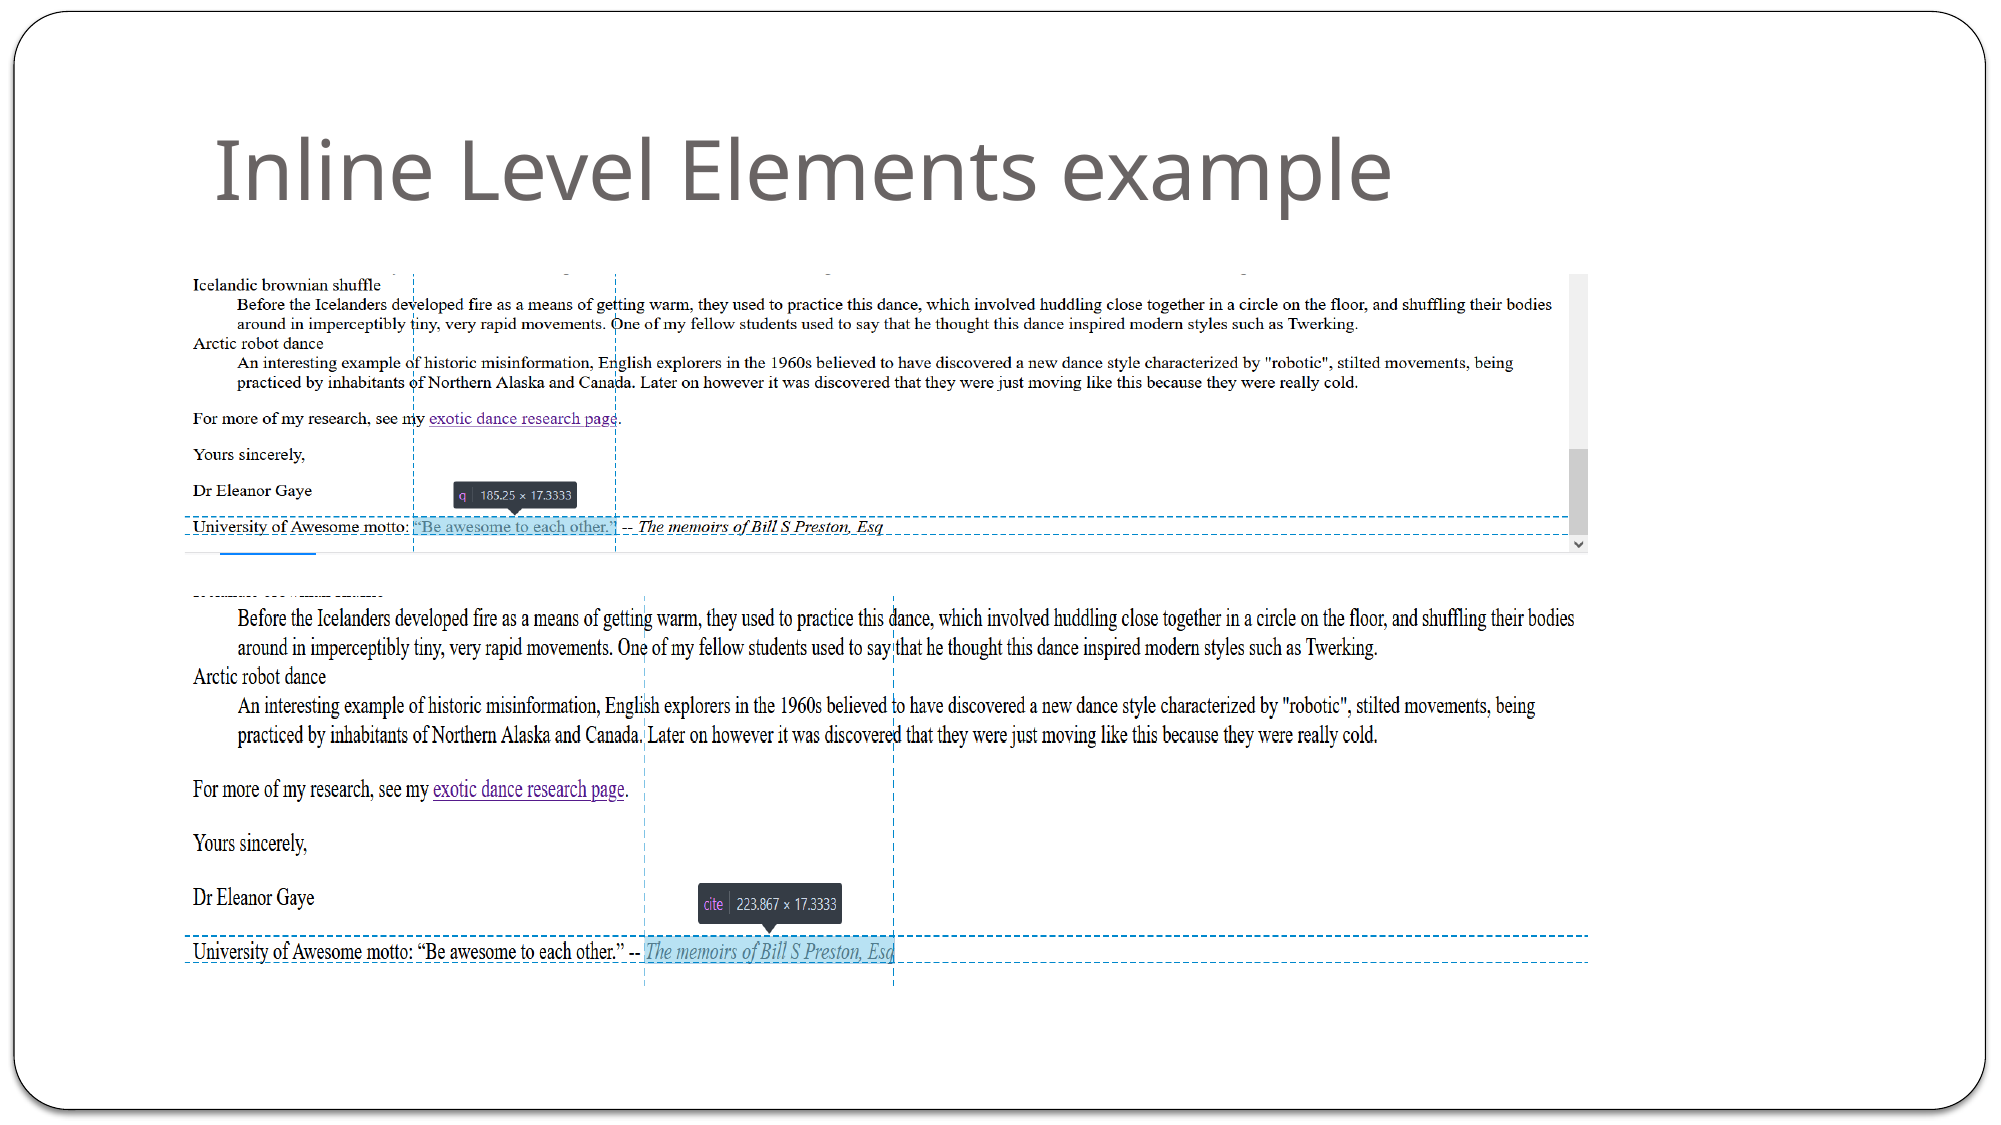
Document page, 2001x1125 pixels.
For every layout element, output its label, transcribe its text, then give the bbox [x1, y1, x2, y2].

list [184, 273, 1589, 555]
title Inline Level Elements example [200, 45, 1900, 233]
picture [184, 595, 1589, 986]
